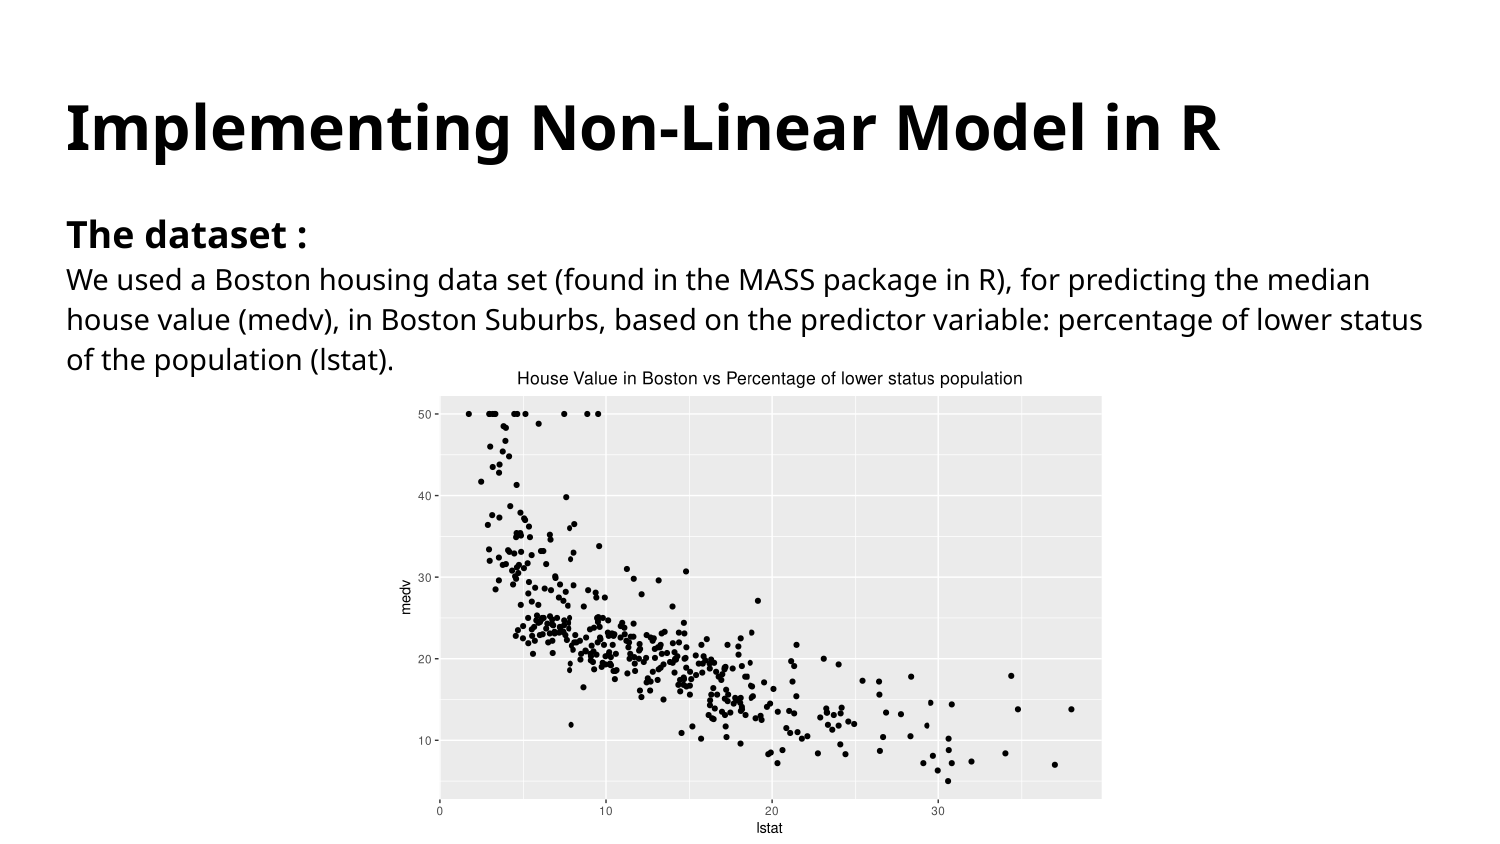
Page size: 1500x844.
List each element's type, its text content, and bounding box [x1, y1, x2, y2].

picture [392, 364, 1108, 844]
title Implementing Non-Linear Model in R [51, 72, 1449, 176]
list The dataset : We used a Boston housing data set (found in the MASS package in R), for predicting the median house value (medv), in Boston Suburbs, based on the predictor variable: percentage of lower status of the population (lstat). [51, 189, 1449, 750]
